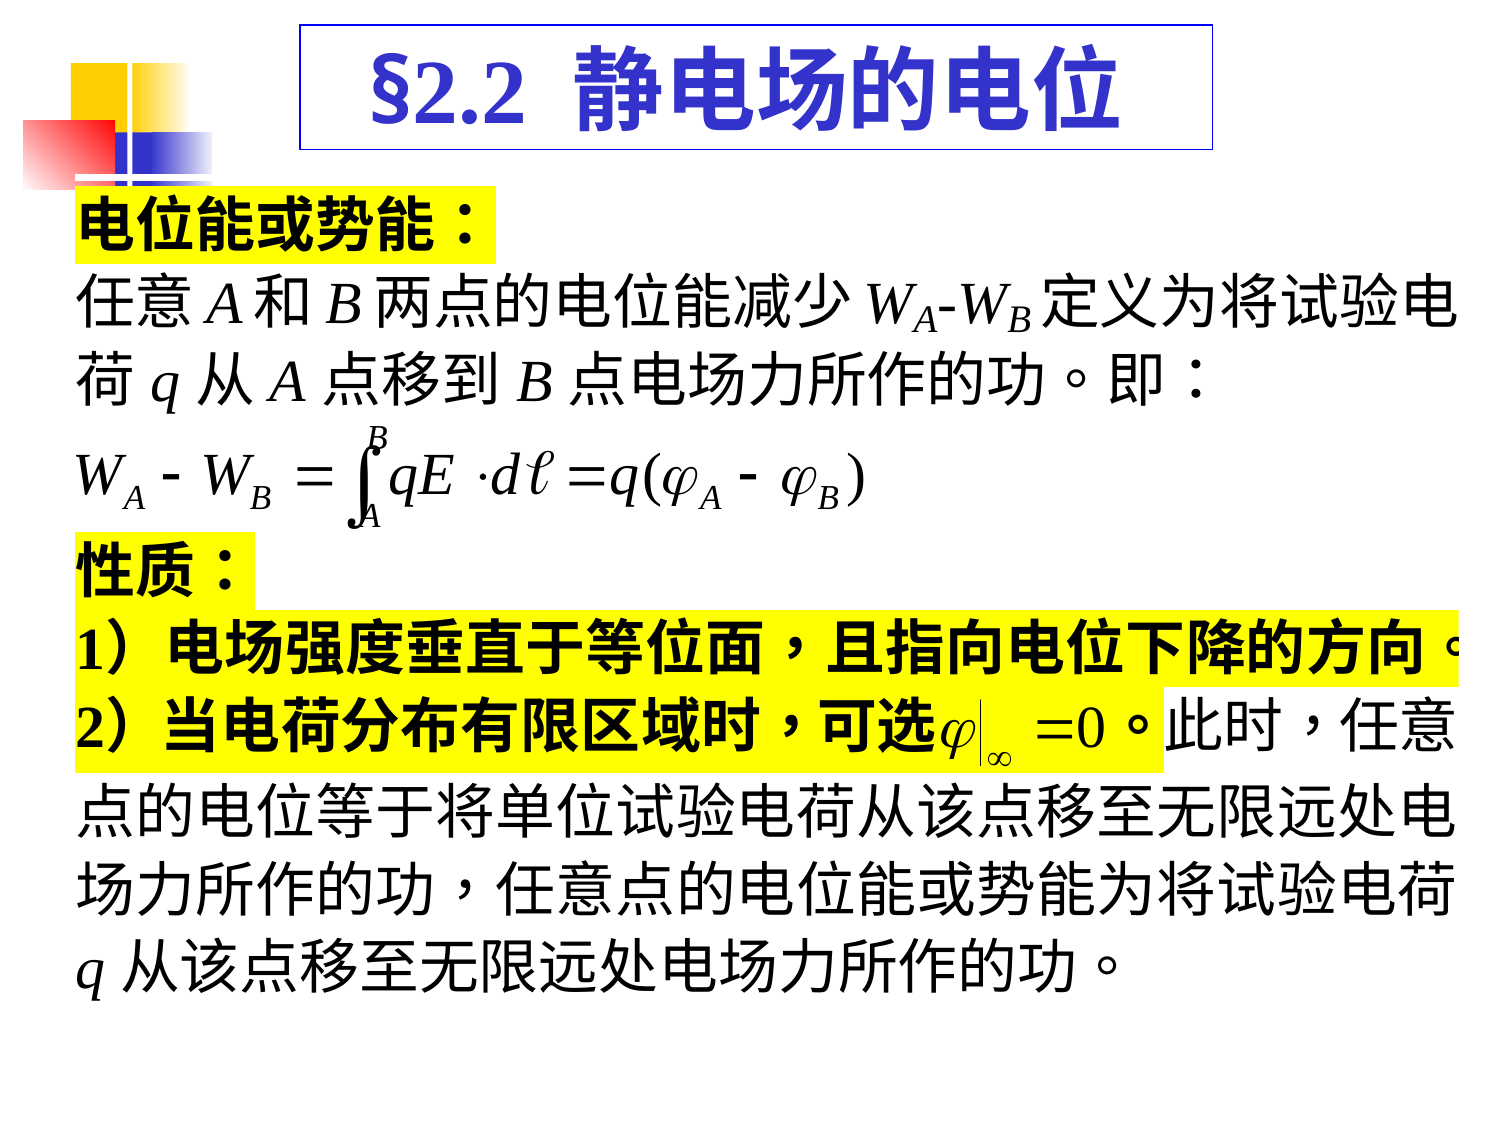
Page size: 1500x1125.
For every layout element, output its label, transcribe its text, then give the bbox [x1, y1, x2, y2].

text_box §2.2 静电场的电位 [299, 24, 1213, 150]
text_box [74, 185, 1459, 1059]
